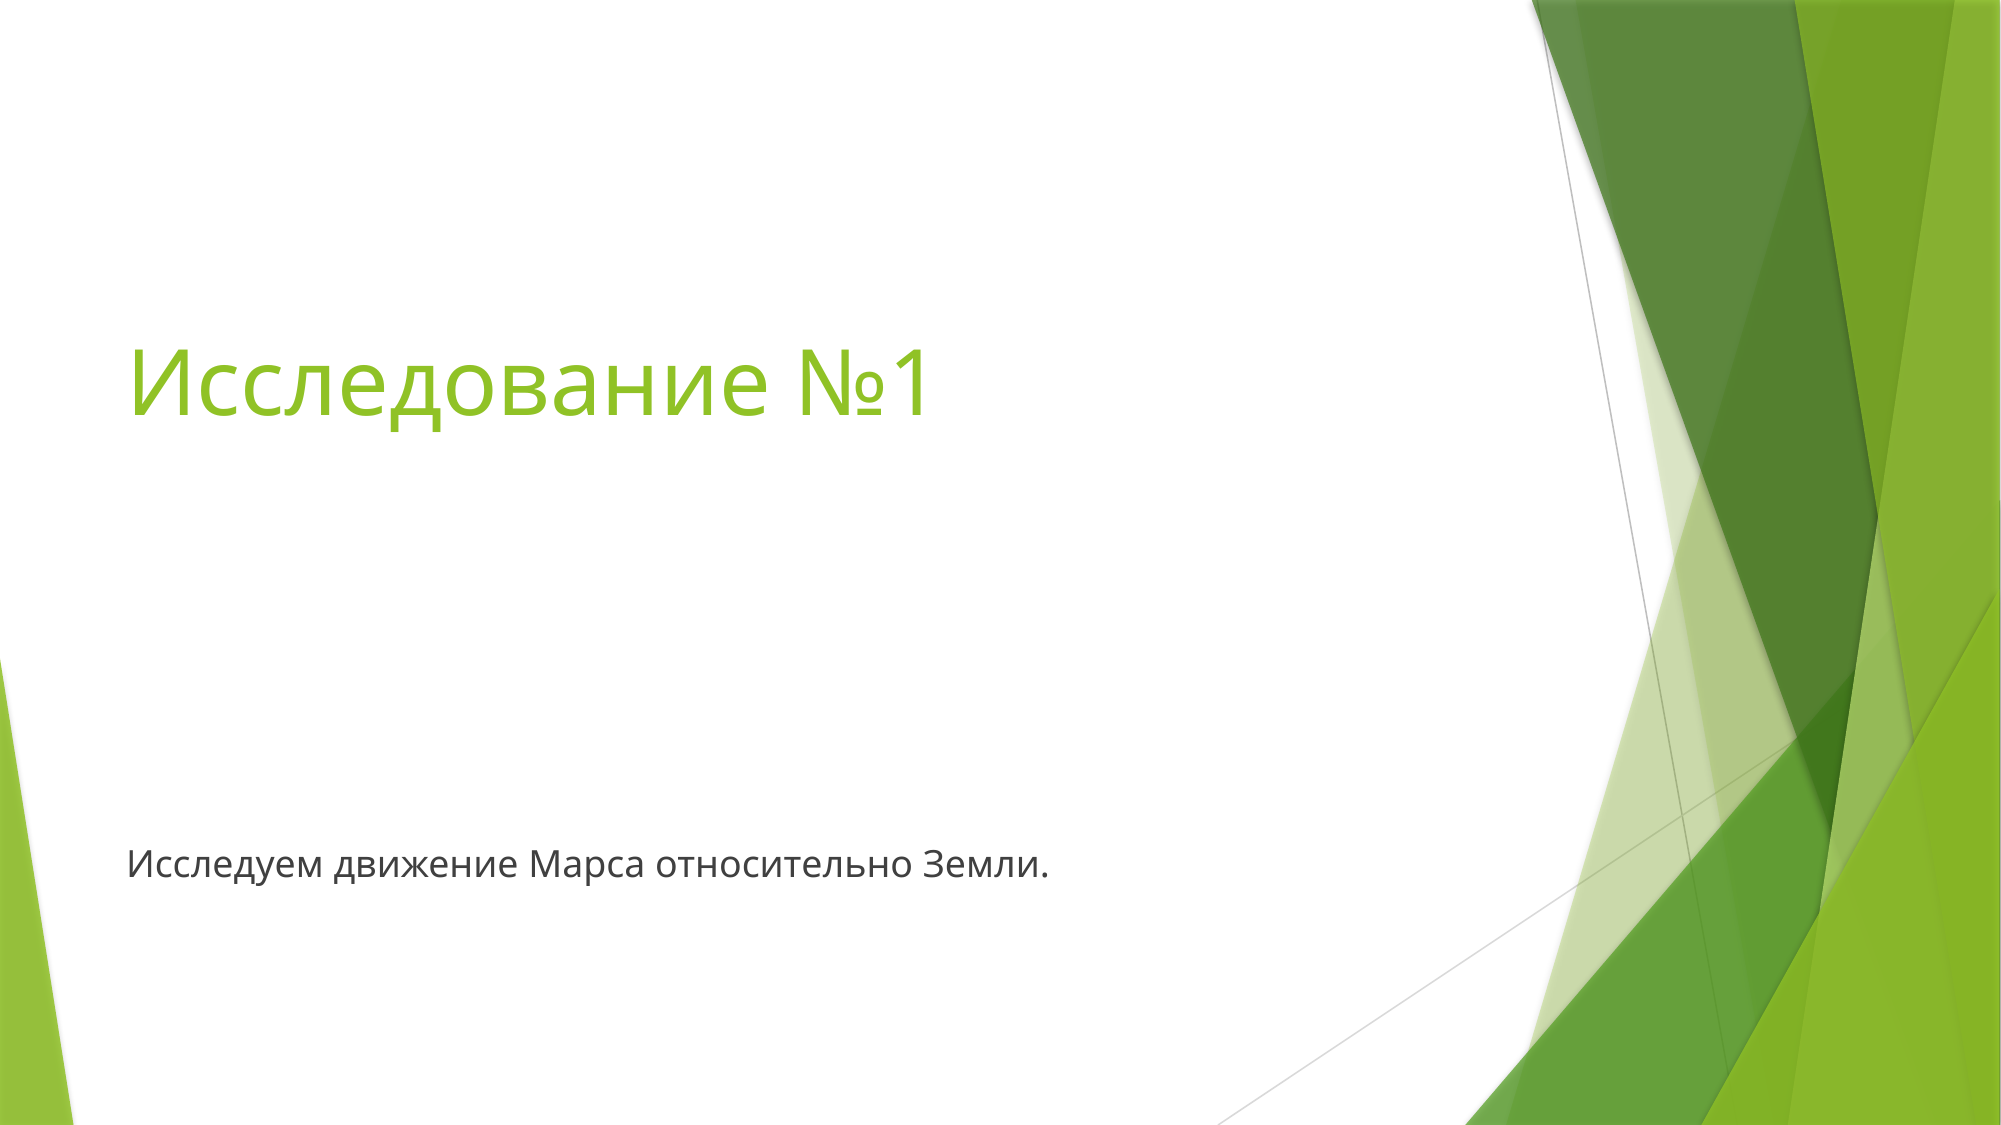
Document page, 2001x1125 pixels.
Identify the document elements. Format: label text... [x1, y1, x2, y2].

title Исследование №1 [111, 99, 1522, 659]
list Исследуем движение Марса относительно Земли. [111, 733, 1522, 992]
